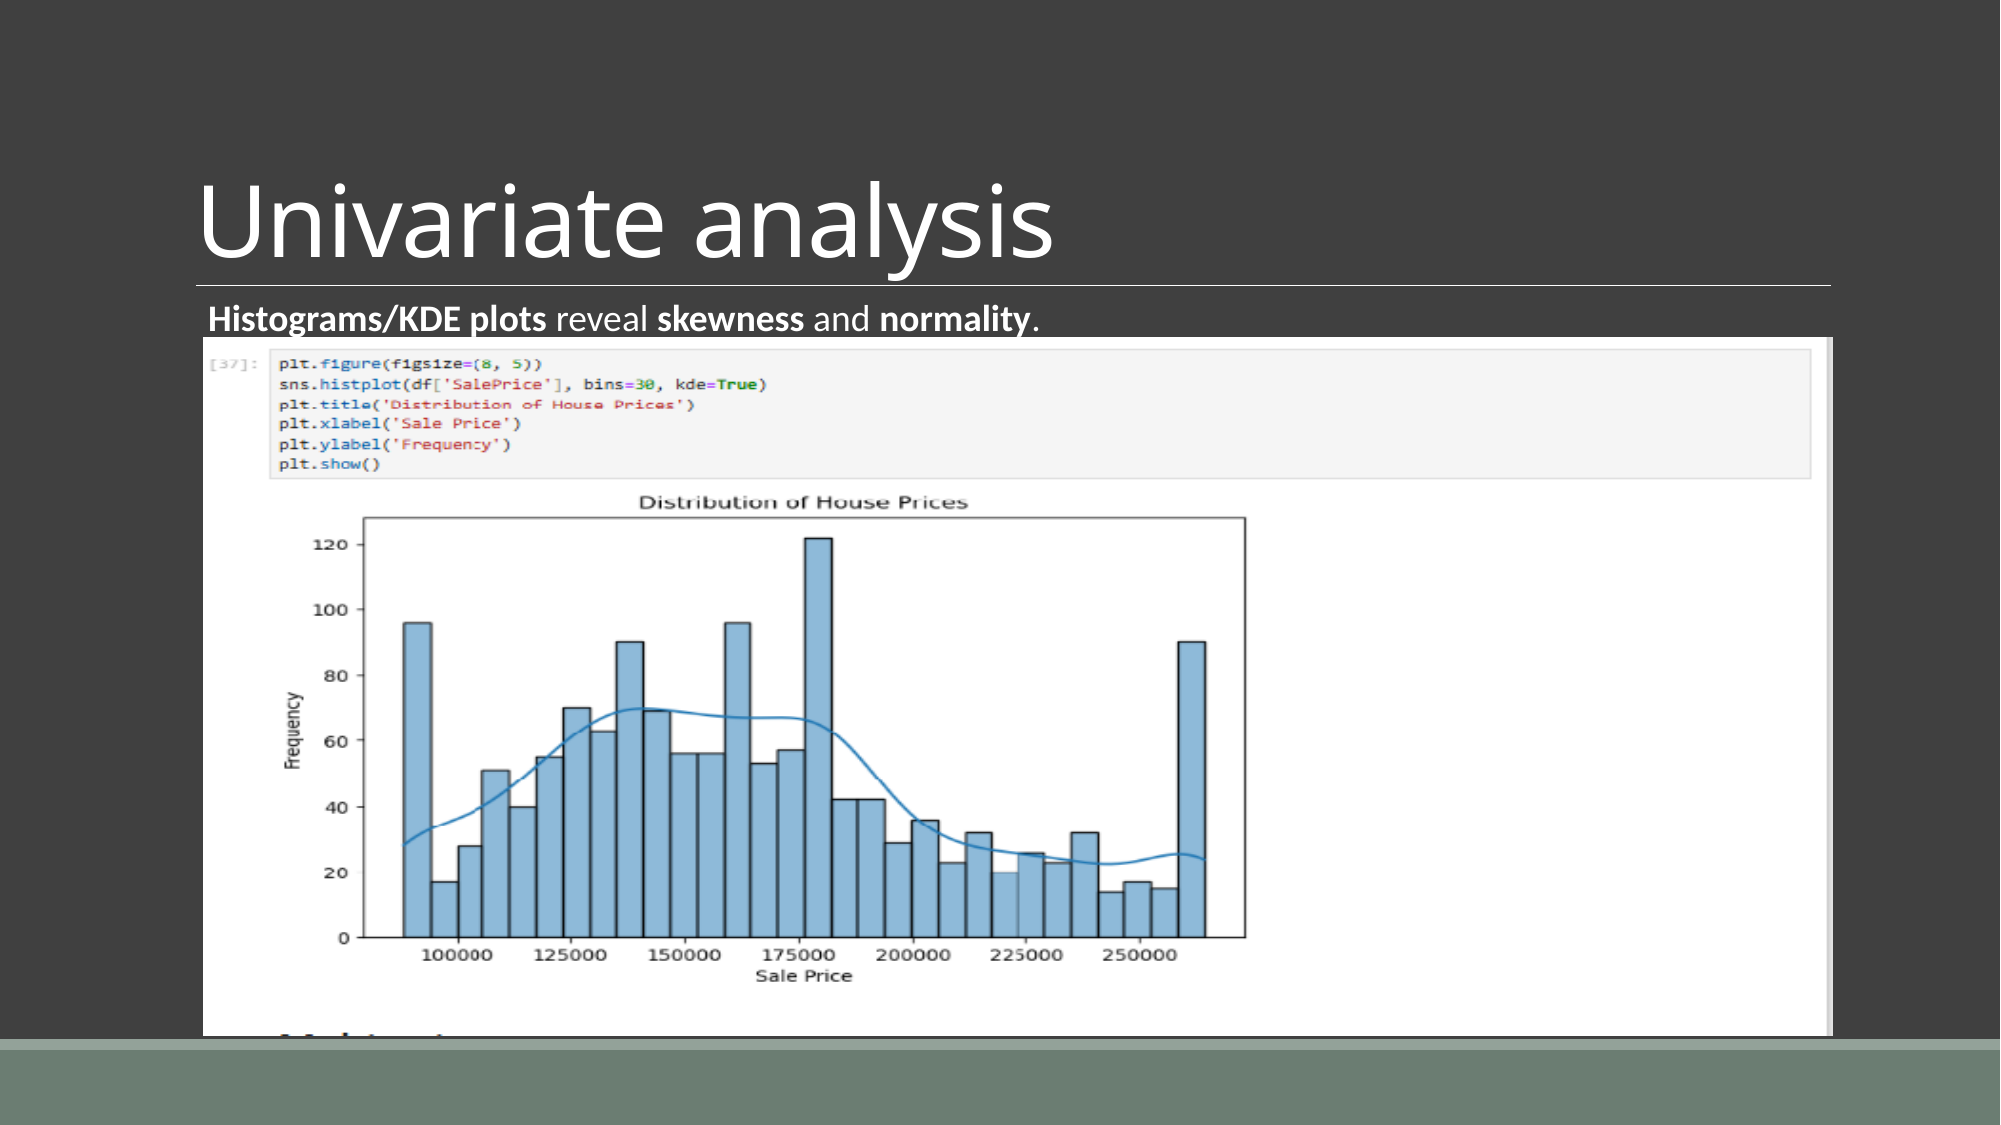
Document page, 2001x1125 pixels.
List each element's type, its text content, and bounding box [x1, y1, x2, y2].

title Univariate analysis [180, 47, 1830, 285]
picture [202, 336, 1834, 1036]
text_box Histograms/KDE plots reveal skewness and normality. [193, 286, 1056, 347]
